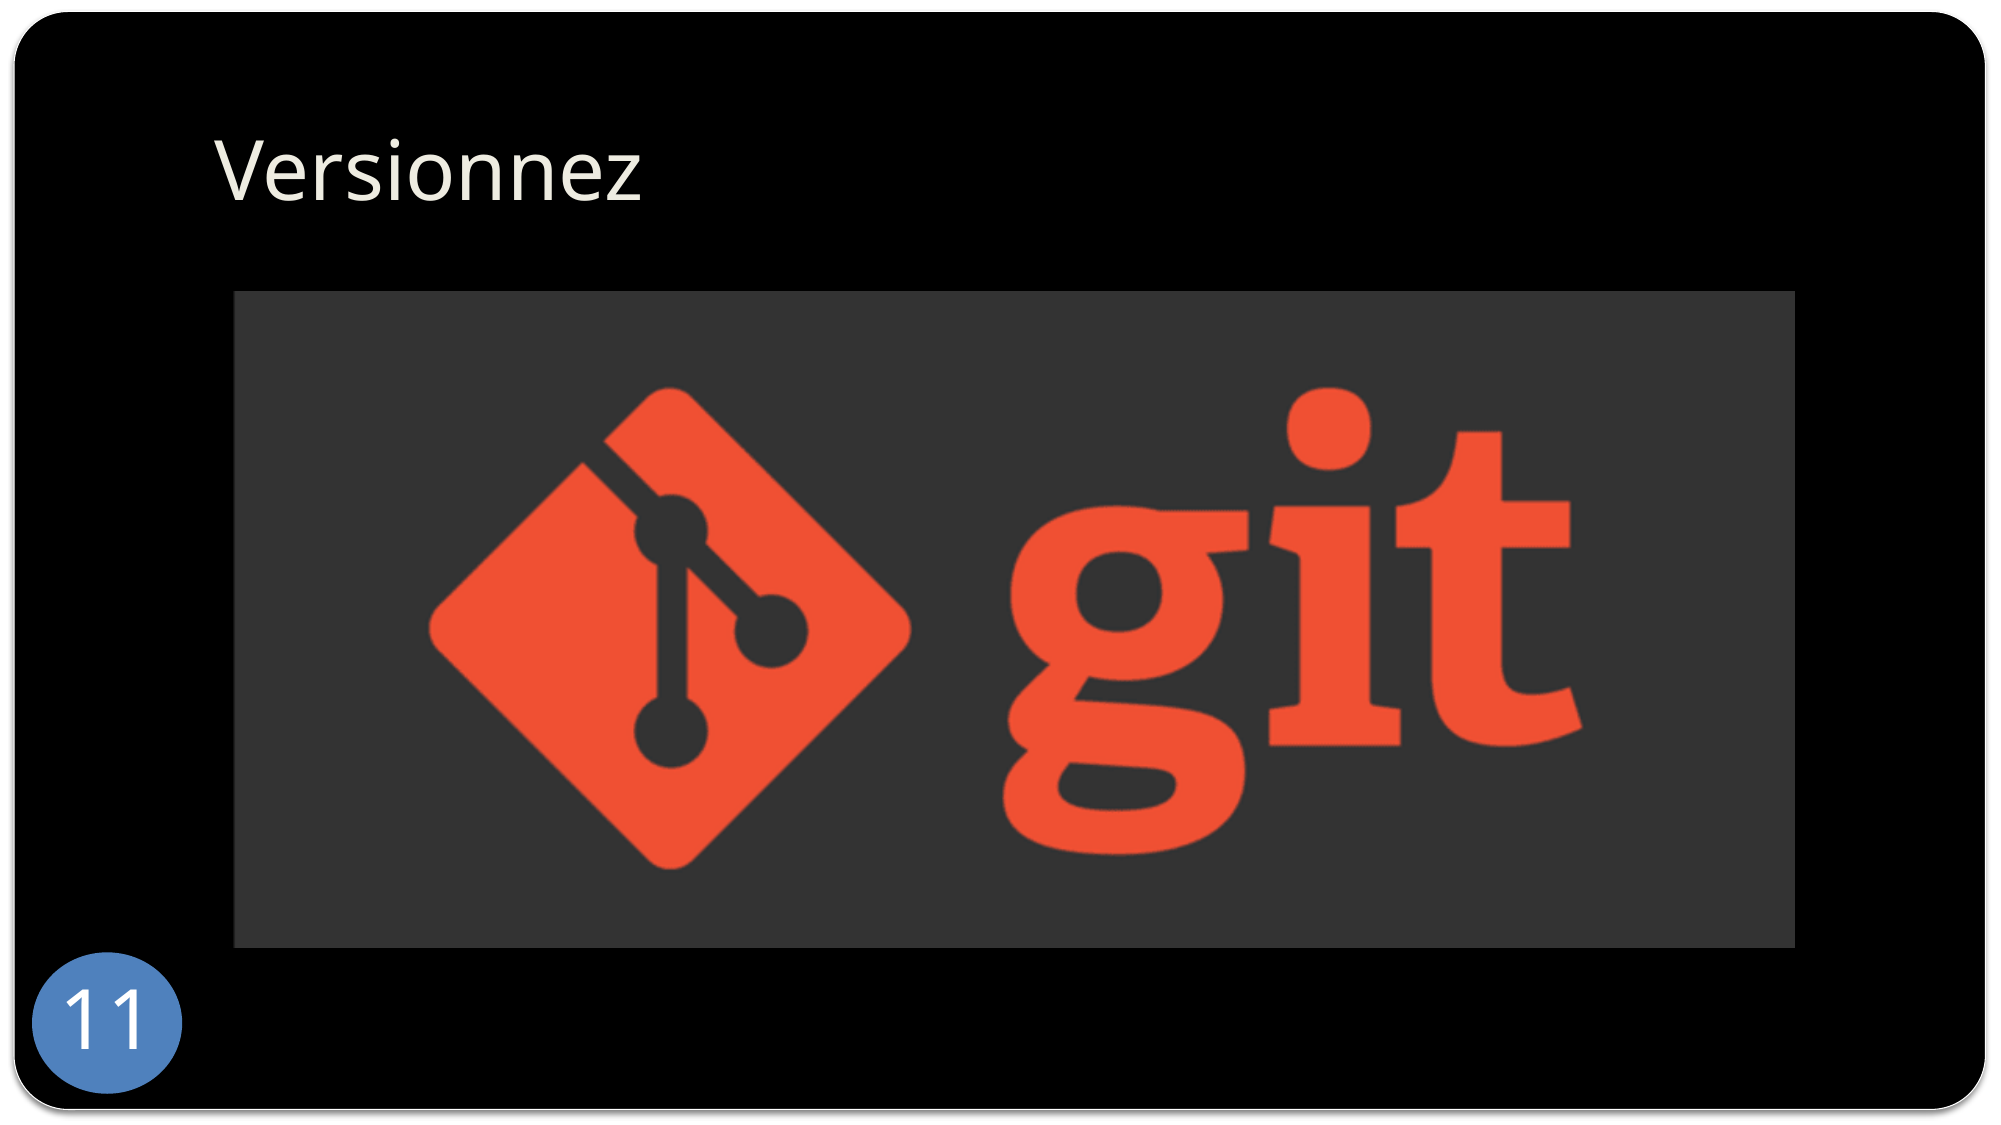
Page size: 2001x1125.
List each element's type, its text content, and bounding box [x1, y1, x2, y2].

slide_number 11 [32, 952, 183, 1094]
title Versionnez [200, 45, 1900, 233]
picture [231, 291, 1795, 948]
